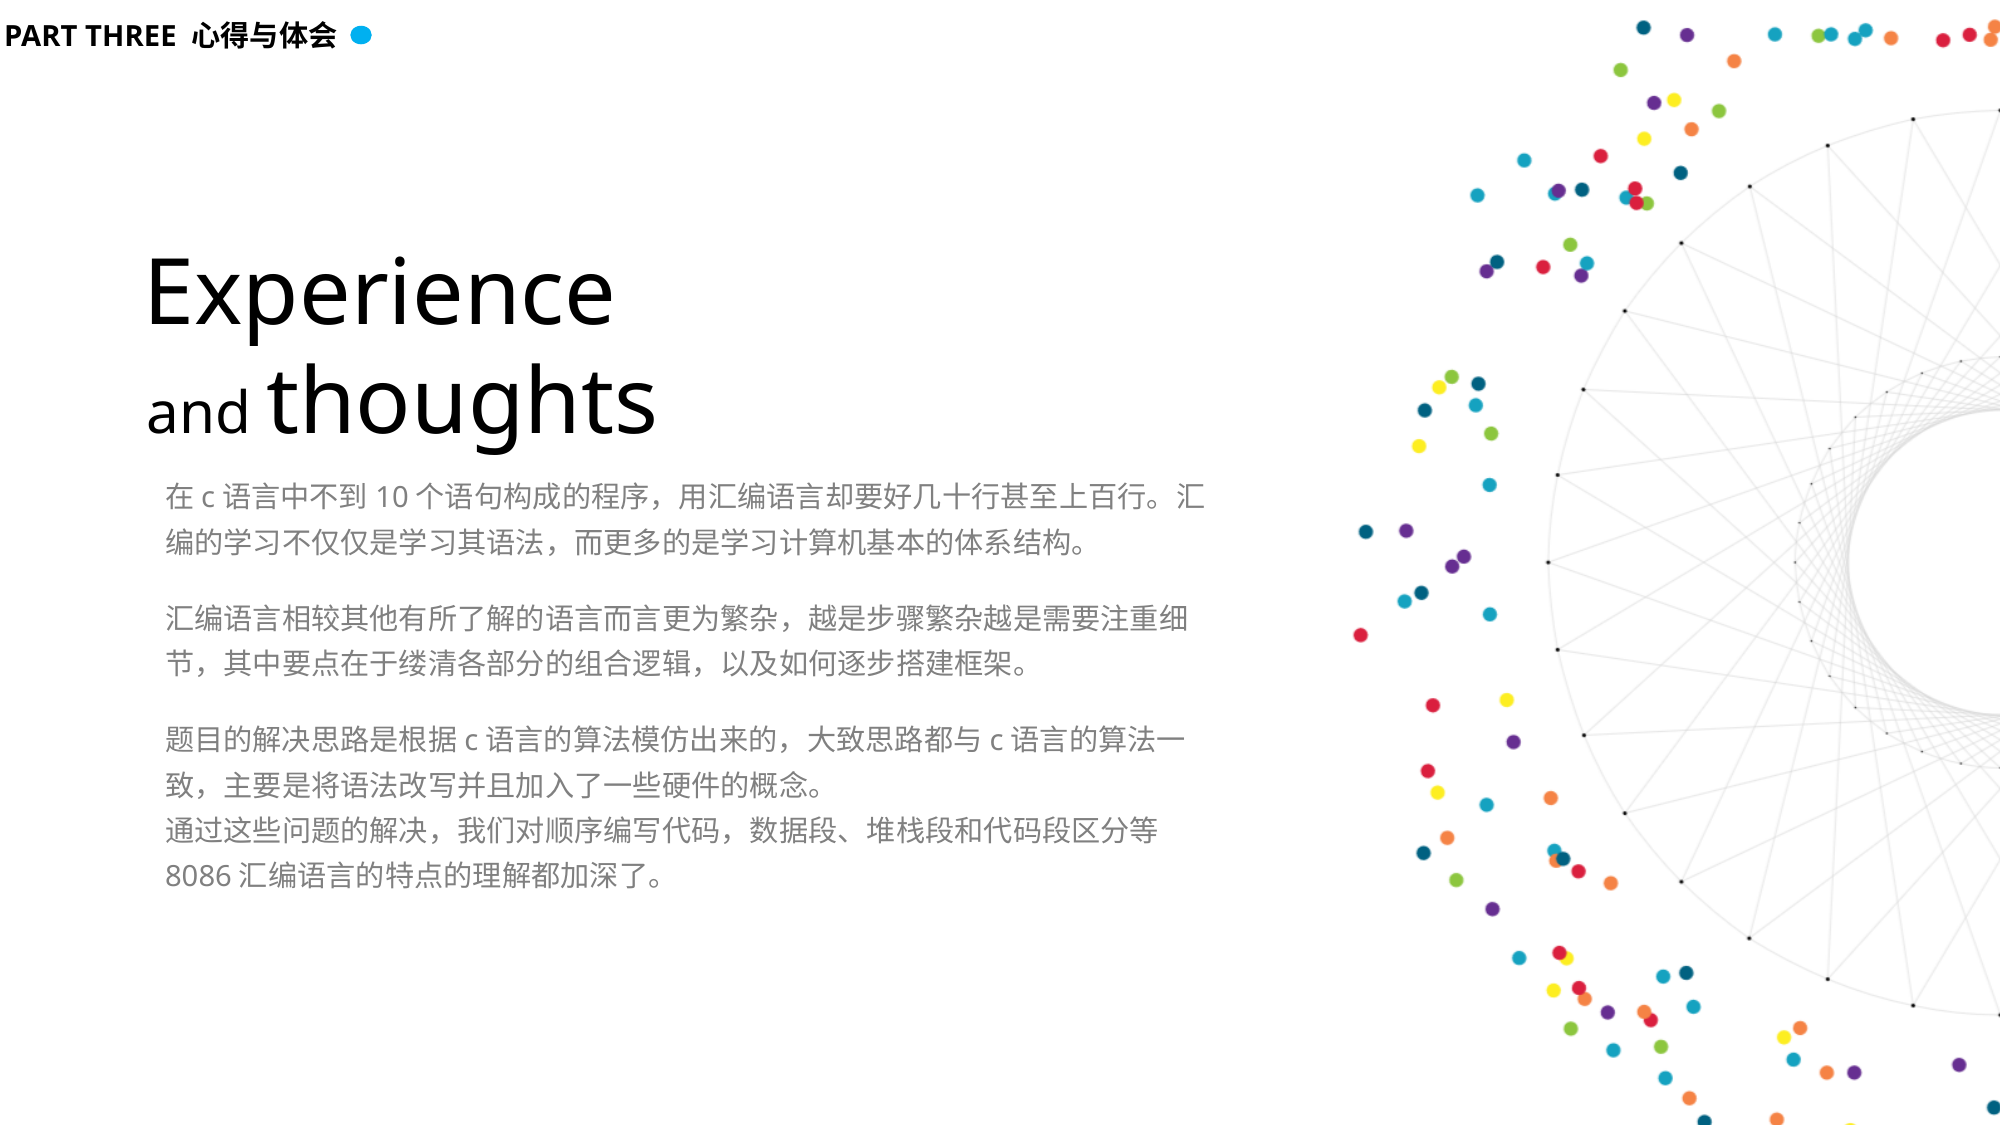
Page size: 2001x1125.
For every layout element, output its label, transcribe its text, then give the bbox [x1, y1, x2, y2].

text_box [0, 9, 372, 61]
text_box 汇编语言相较其他有所了解的语言而言更为繁杂，越是步骤繁杂越是需要注重细节，其中要点在于缕清各部分的组合逻辑，以及如何逐步搭建框架。 [157, 582, 1232, 688]
text_box and thoughts [139, 334, 667, 460]
picture [1269, 0, 2000, 1125]
text_box 题目的解决思路是根据c语言的算法模仿出来的，大致思路都与c语言的算法一致，主要是将语法改写并且加入了一些硬件的概念。 通过这些问题的解决，我们对顺序编写代码，数据段、堆栈段和代码段区分等8086汇编语言的特点的理解都加深了。 [157, 703, 1232, 900]
text_box 在c语言中不到10个语句构成的程序，用汇编语言却要好几十行甚至上百行。汇编的学习不仅仅是学习其语法，而更多的是学习计算机基本的体系结构。 [157, 460, 1232, 567]
text_box Experience [136, 225, 625, 350]
